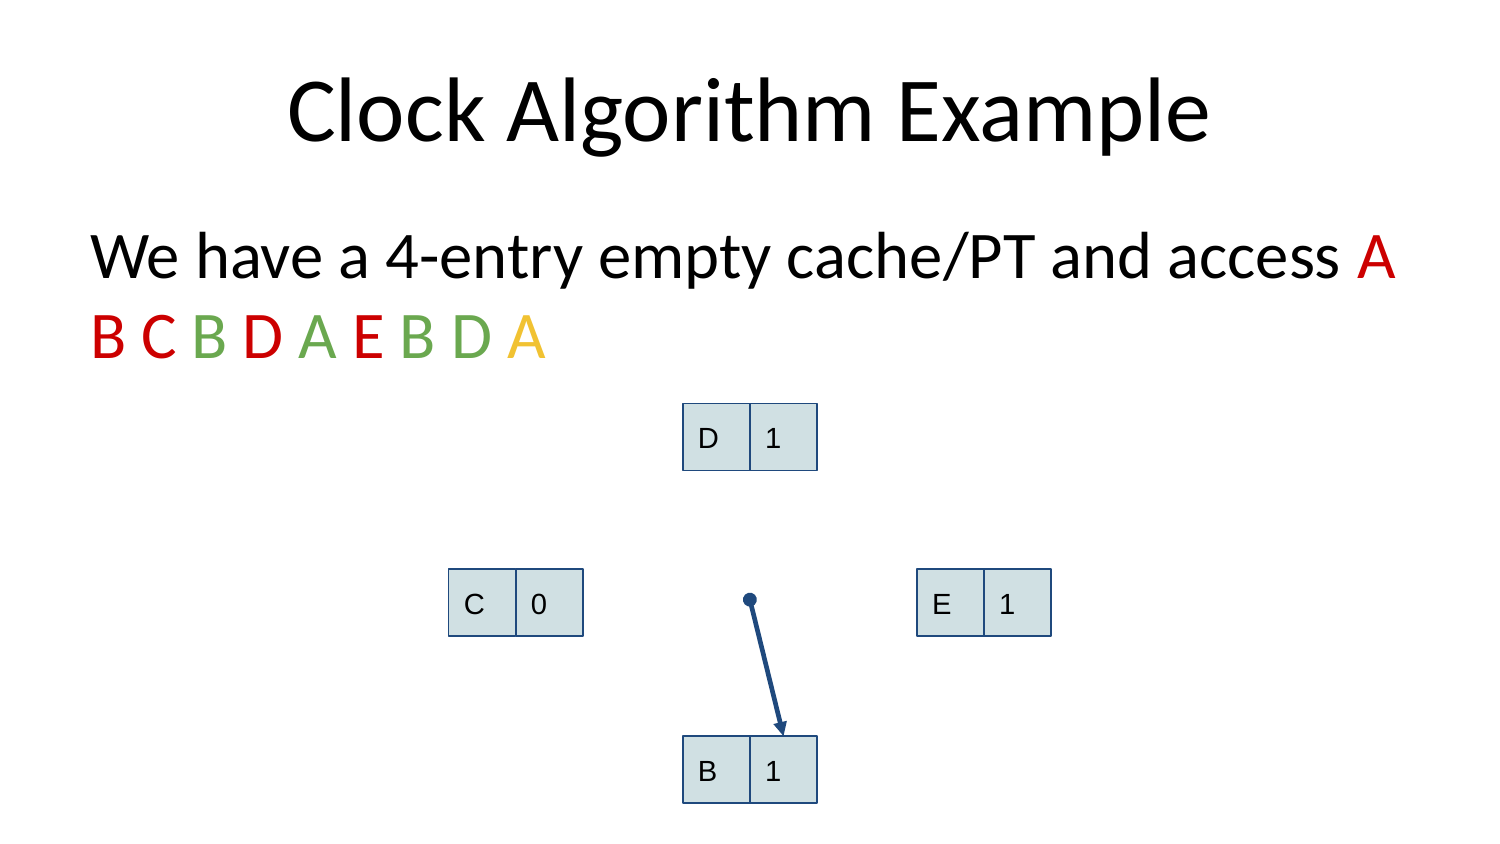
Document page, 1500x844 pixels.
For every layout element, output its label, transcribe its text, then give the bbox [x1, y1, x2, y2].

title Clock Algorithm Example [75, 33, 1425, 175]
list We have a 4-entry empty cache/PT and access A B C B D A E B D A [75, 196, 1425, 387]
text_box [749, 599, 784, 737]
text_box 1 [749, 735, 817, 803]
text_box C [448, 568, 515, 636]
text_box D [682, 403, 749, 471]
text_box B [682, 735, 749, 803]
text_box E [917, 568, 984, 636]
text_box 1 [749, 403, 817, 471]
text_box 1 [984, 568, 1052, 636]
text_box 0 [515, 568, 583, 636]
